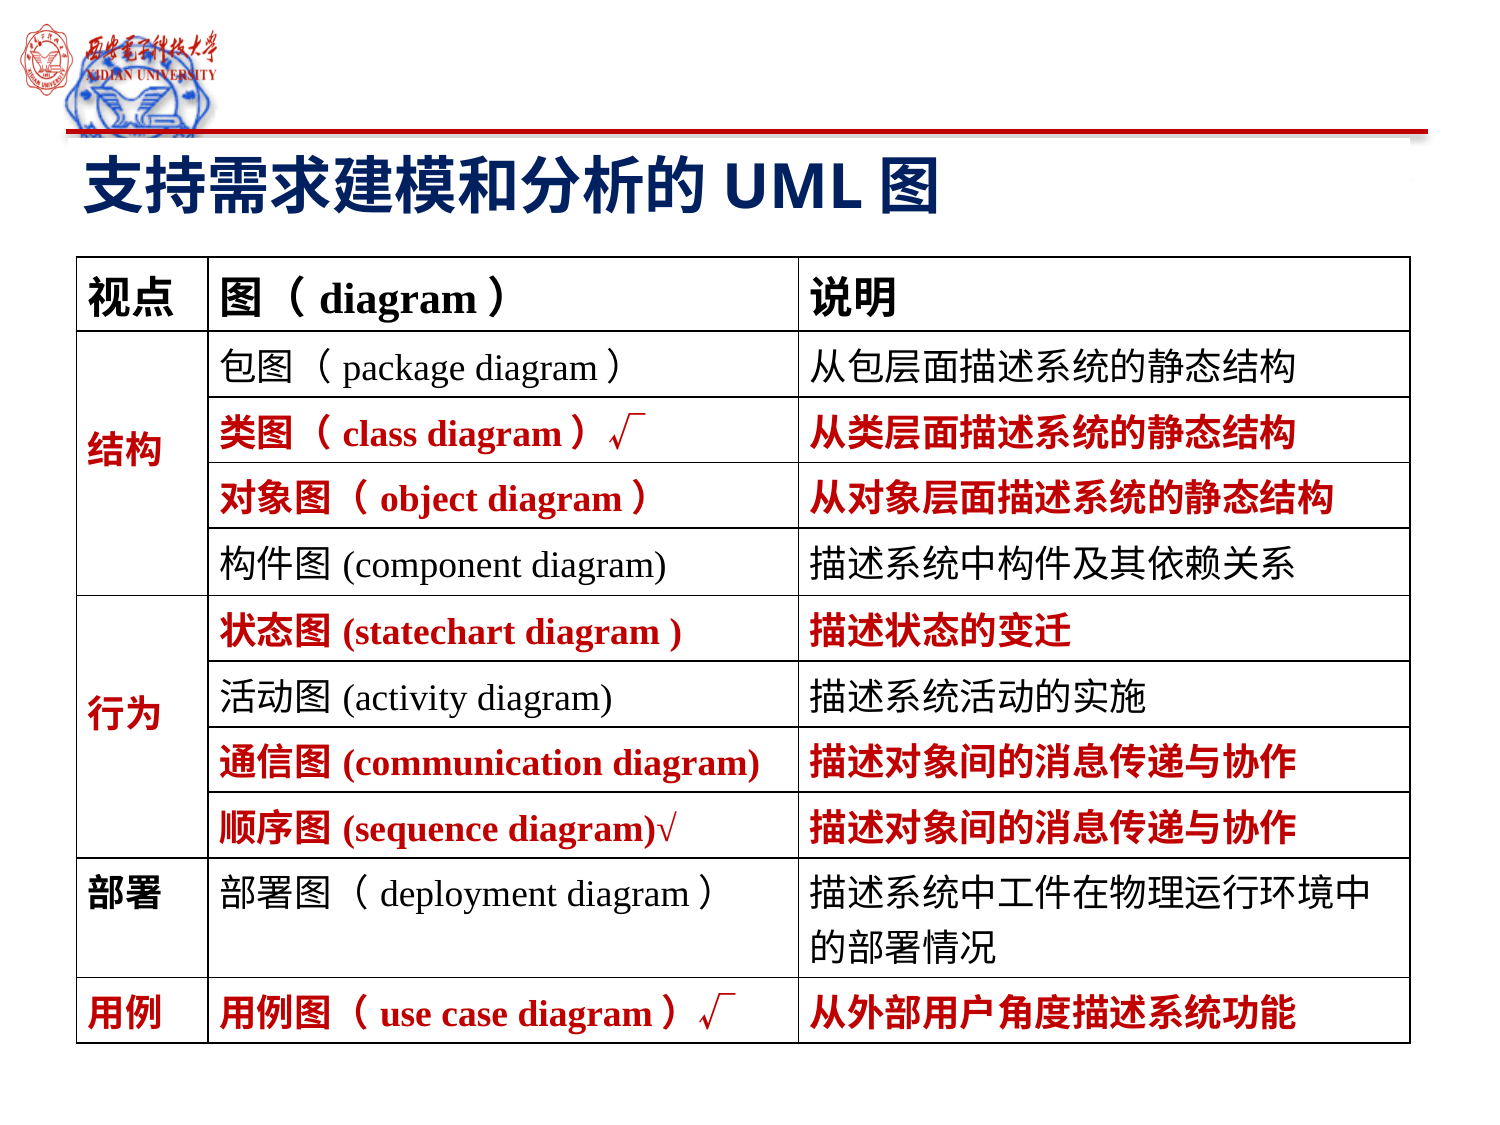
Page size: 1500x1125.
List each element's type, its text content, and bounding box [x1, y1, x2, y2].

table_header 视点 [77, 258, 207, 330]
table_cell 构件图(component diagram) [209, 529, 798, 595]
table_header 说明 [799, 258, 1409, 330]
table_cell 描述系统中构件及其依赖关系 [799, 529, 1409, 595]
table_cell 从对象层面描述系统的静态结构 [799, 463, 1409, 527]
table_cell 包图（package diagram） [209, 332, 798, 396]
table_cell 类图（class diagram）√ [209, 398, 798, 462]
table_cell 通信图(communication diagram) [209, 728, 798, 791]
table_cell 从外部用户角度描述系统功能 [799, 978, 1409, 1042]
table_cell 描述状态的变迁 [799, 596, 1409, 660]
table_cell 描述系统活动的实施 [799, 662, 1409, 726]
table_cell 部署 [77, 859, 207, 977]
picture [19, 21, 225, 172]
table_cell 用例图（use case diagram）√ [209, 978, 798, 1042]
table_cell 用例 [77, 978, 207, 1042]
table_cell 状态图(statechart diagram ) [209, 596, 798, 660]
table_cell 行为 [77, 596, 207, 857]
table_cell 从包层面描述系统的静态结构 [799, 332, 1409, 396]
table_cell 描述对象间的消息传递与协作 [799, 793, 1409, 857]
table_cell 对象图（object diagram） [209, 463, 798, 527]
table_cell 活动图(activity diagram) [209, 662, 798, 726]
table_cell 从类层面描述系统的静态结构 [799, 398, 1409, 462]
table_header 图（diagram） [209, 258, 798, 330]
table_cell 结构 [77, 332, 207, 595]
table_cell 描述对象间的消息传递与协作 [799, 728, 1409, 791]
title 支持需求建模和分析的UML图 [67, 137, 1411, 229]
table_cell 描述系统中工件在物理运行环境中的部署情况 [799, 859, 1409, 977]
table_cell 部署图（deployment diagram） [209, 859, 798, 977]
table_cell 顺序图(sequence diagram)√ [209, 793, 798, 857]
